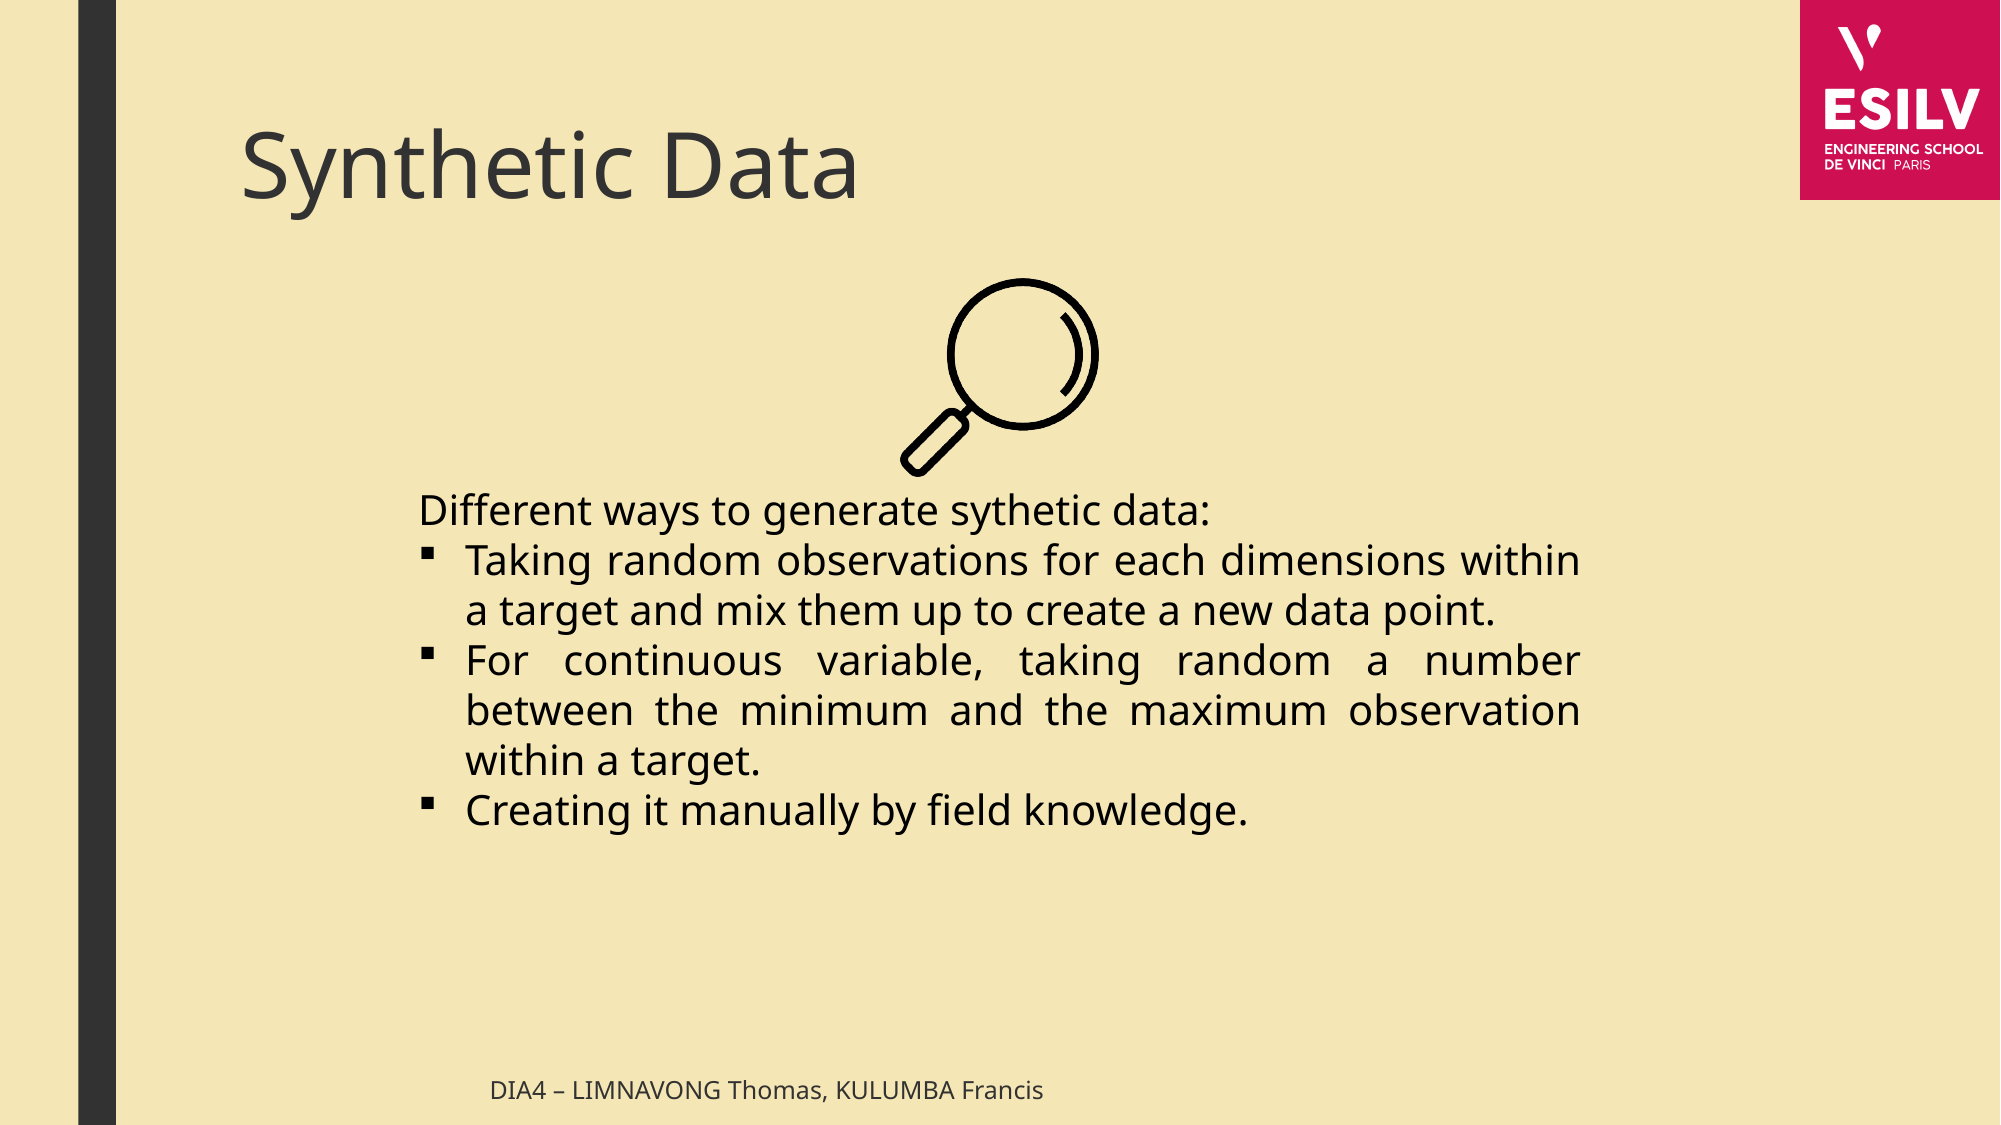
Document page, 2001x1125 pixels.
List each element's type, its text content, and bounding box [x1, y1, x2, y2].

picture [1800, 0, 2000, 200]
footer DIA4 – LIMNAVONG Thomas, KULUMBA Francis [474, 1058, 1505, 1125]
text_box Different ways to generate sythetic data: Taking random observations for each dimensions within a target and mix them up to create a new data point. For continuous variable, taking random a number between the minimum and the maximum observation within a target. Creating it manually by field knowledge. [403, 476, 1597, 842]
picture [900, 277, 1099, 477]
title Synthetic Data [225, 112, 1800, 357]
